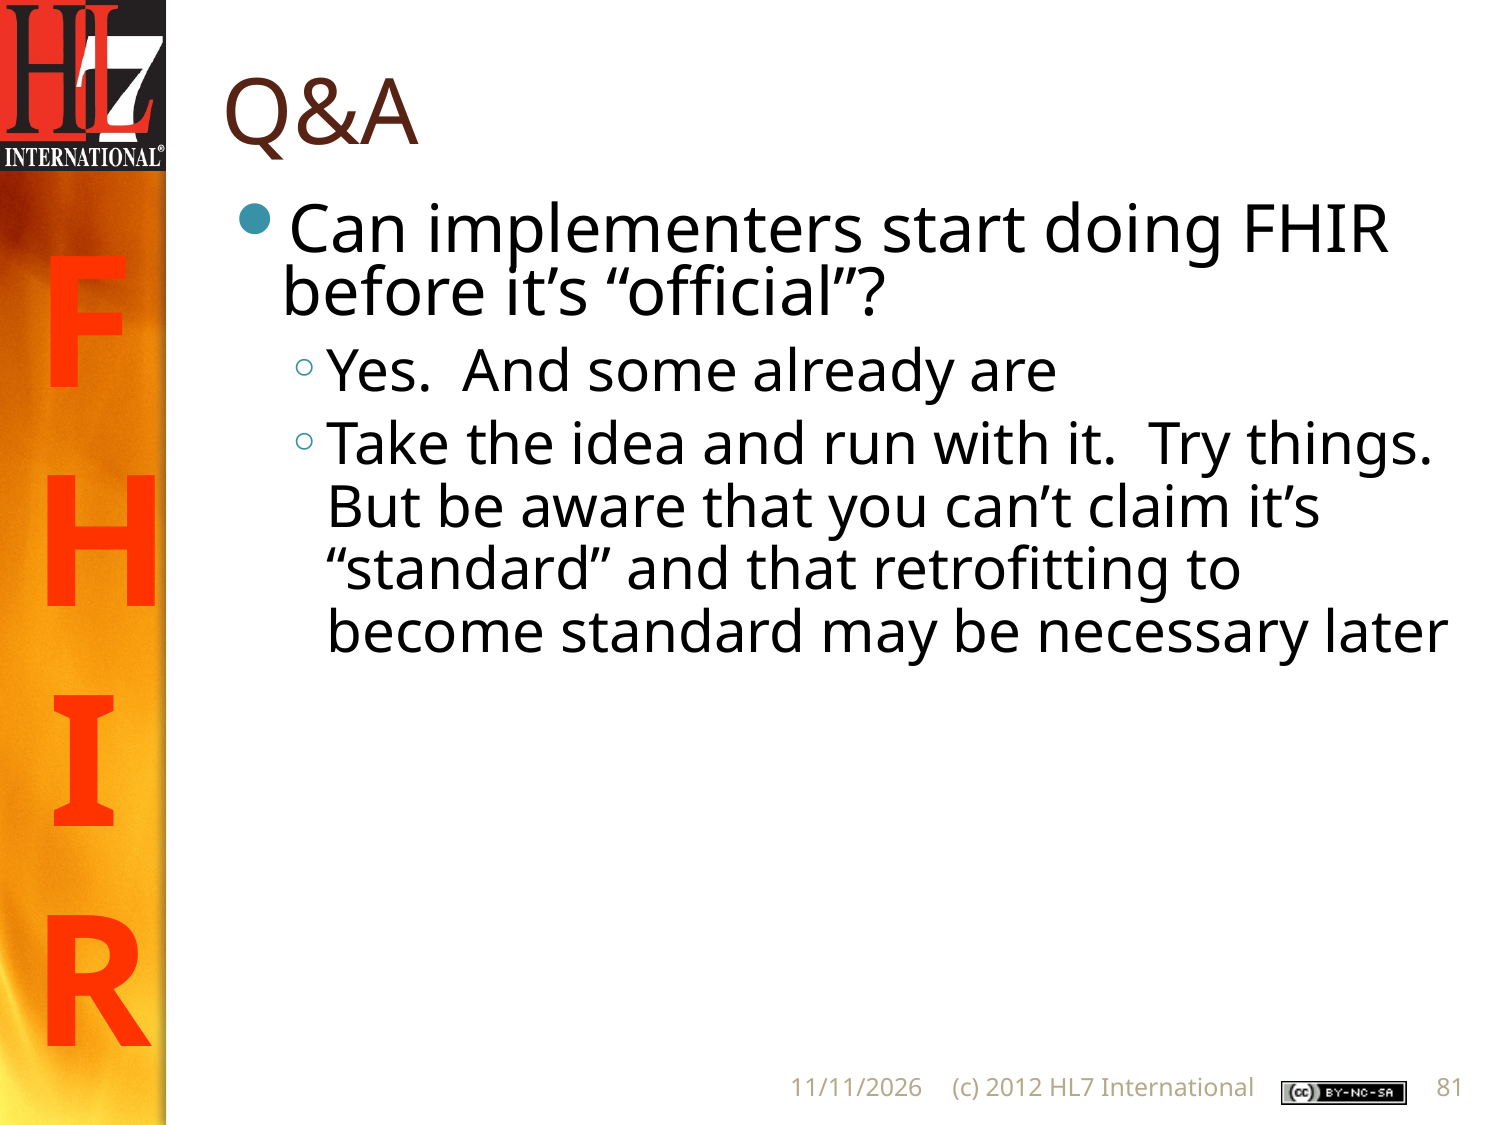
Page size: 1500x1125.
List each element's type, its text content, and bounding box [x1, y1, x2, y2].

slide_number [587, 1070, 938, 1113]
picture [0, 0, 166, 1125]
slide_number 81 [1413, 1070, 1488, 1113]
list Can implementers start doing FHIR before it’s “official”? Yes. And some already are Take the idea and run with it. Try things. But be aware that you can’t claim it’s “standard” and that retrofitting to become standard may be necessary later [206, 196, 1466, 1059]
title Q&A [206, 30, 1466, 185]
footer (c) 2012 HL7 International [938, 1070, 1413, 1113]
